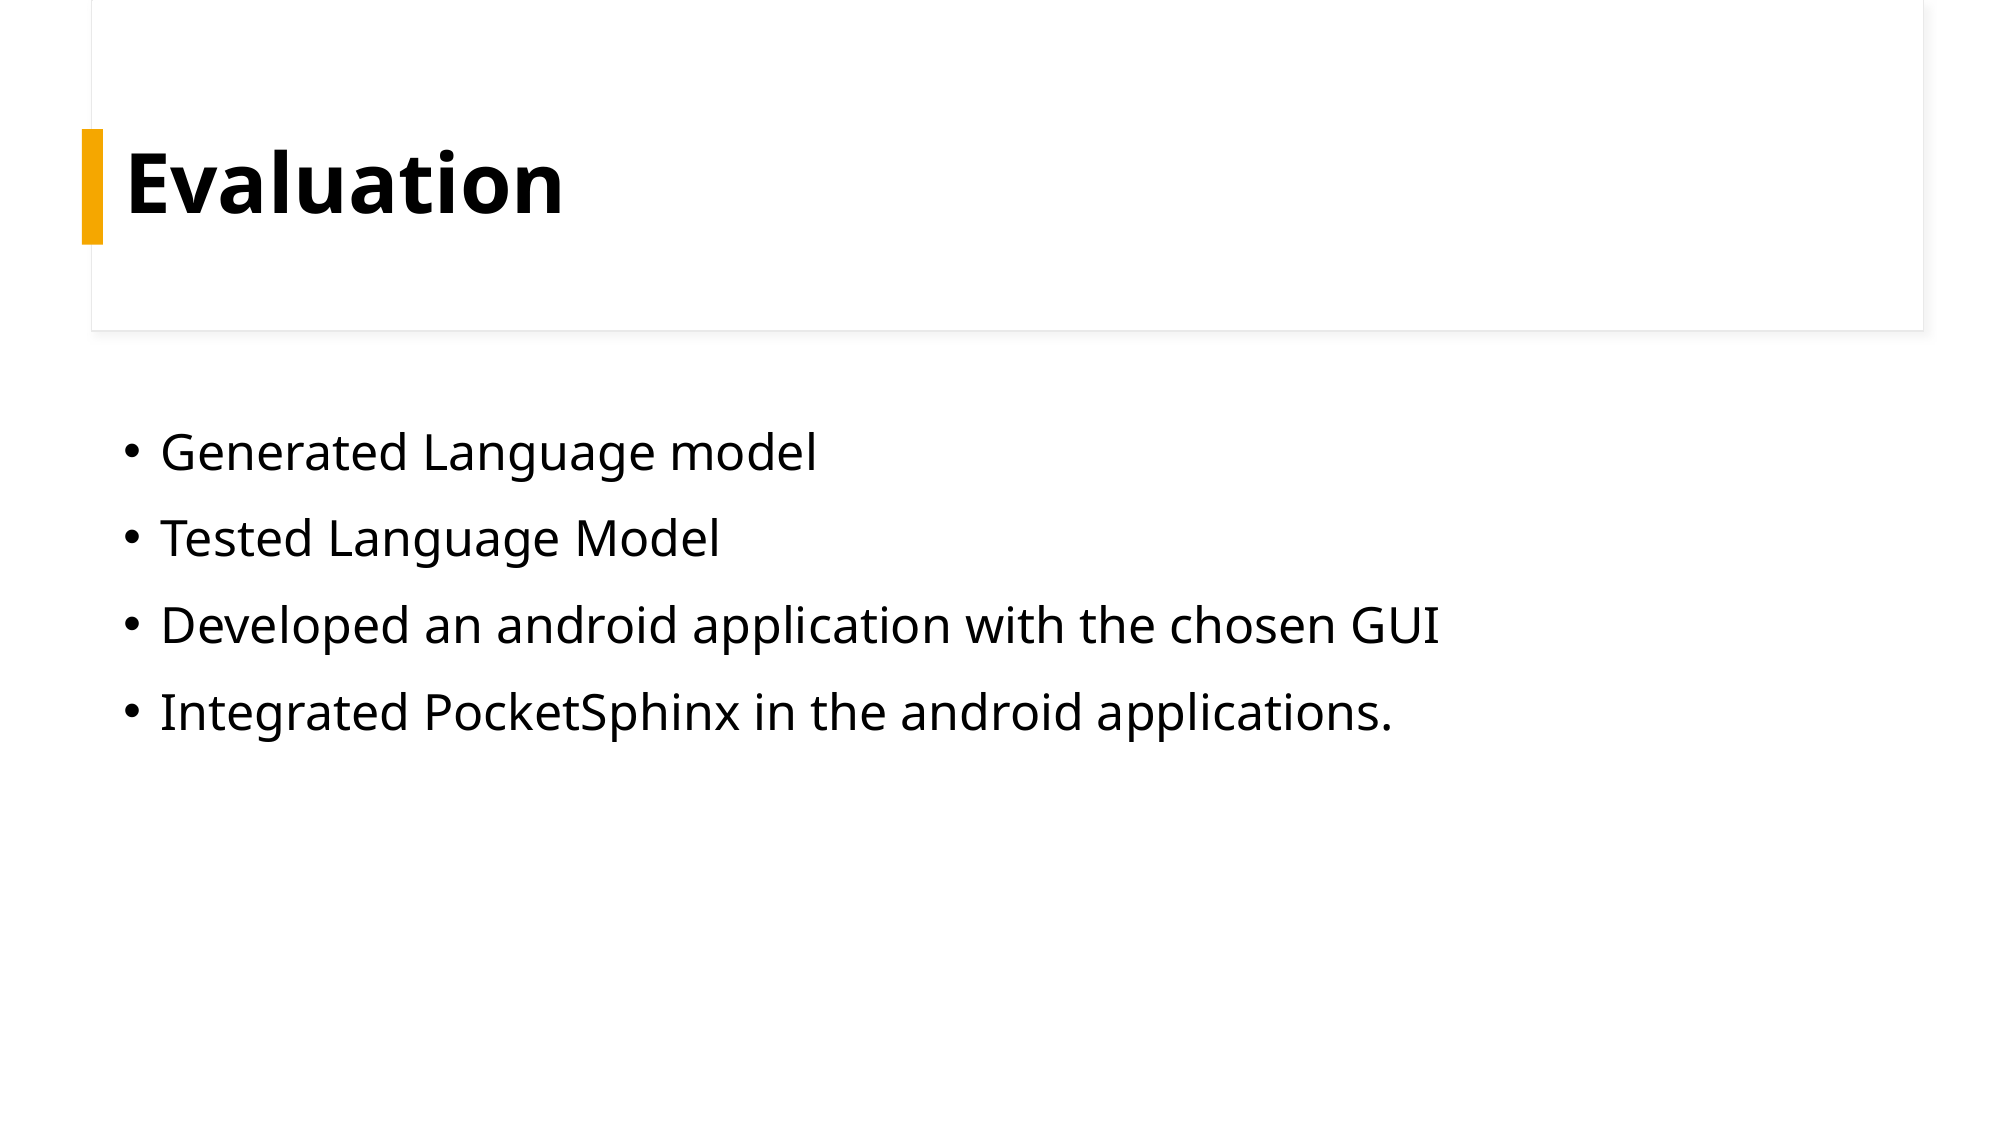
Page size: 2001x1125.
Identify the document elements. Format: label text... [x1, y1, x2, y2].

list Generated Language model Tested Language Model Developed an android application with the chosen GUI Integrated PocketSphinx in the android applications. [108, 406, 1777, 1013]
title Evaluation [109, 90, 1778, 284]
